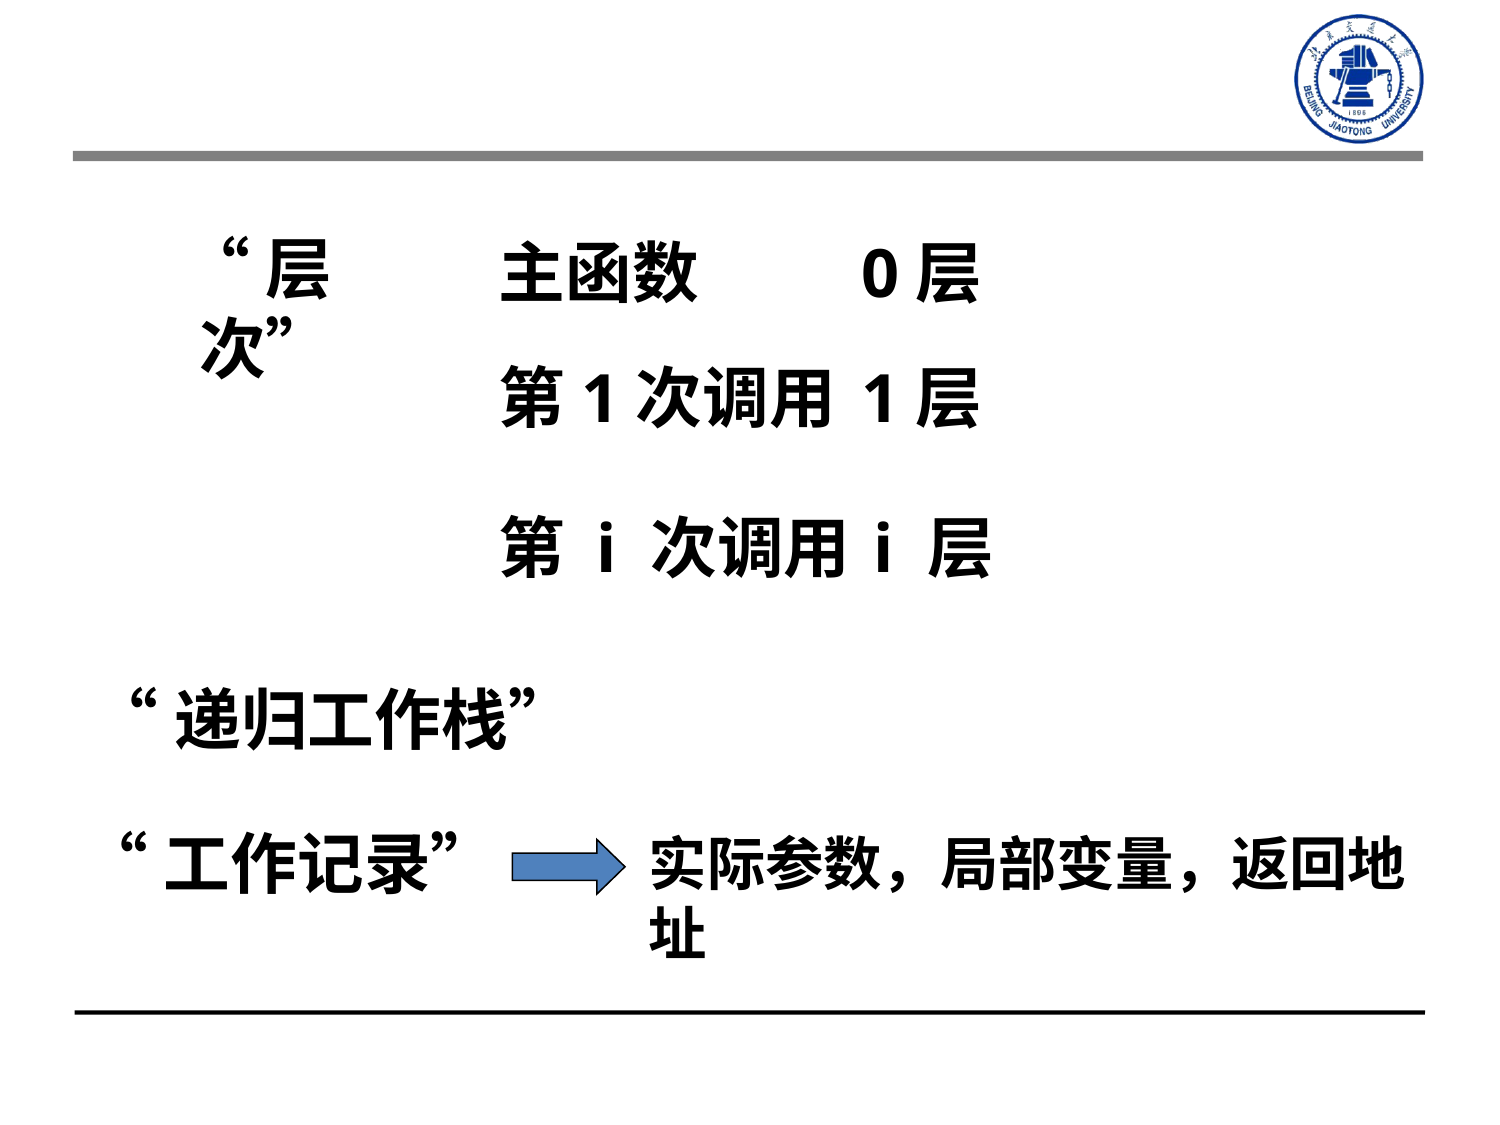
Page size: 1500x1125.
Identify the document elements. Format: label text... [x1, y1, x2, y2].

text_box “工作记录” [0, 814, 513, 910]
text_box 实际参数，局部变量，返回地址 [634, 819, 1425, 975]
text_box “递归工作栈” [14, 670, 590, 766]
picture [1294, 14, 1424, 144]
text_box [512, 839, 625, 895]
text_box “层次” [84, 219, 348, 395]
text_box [483, 223, 1285, 595]
